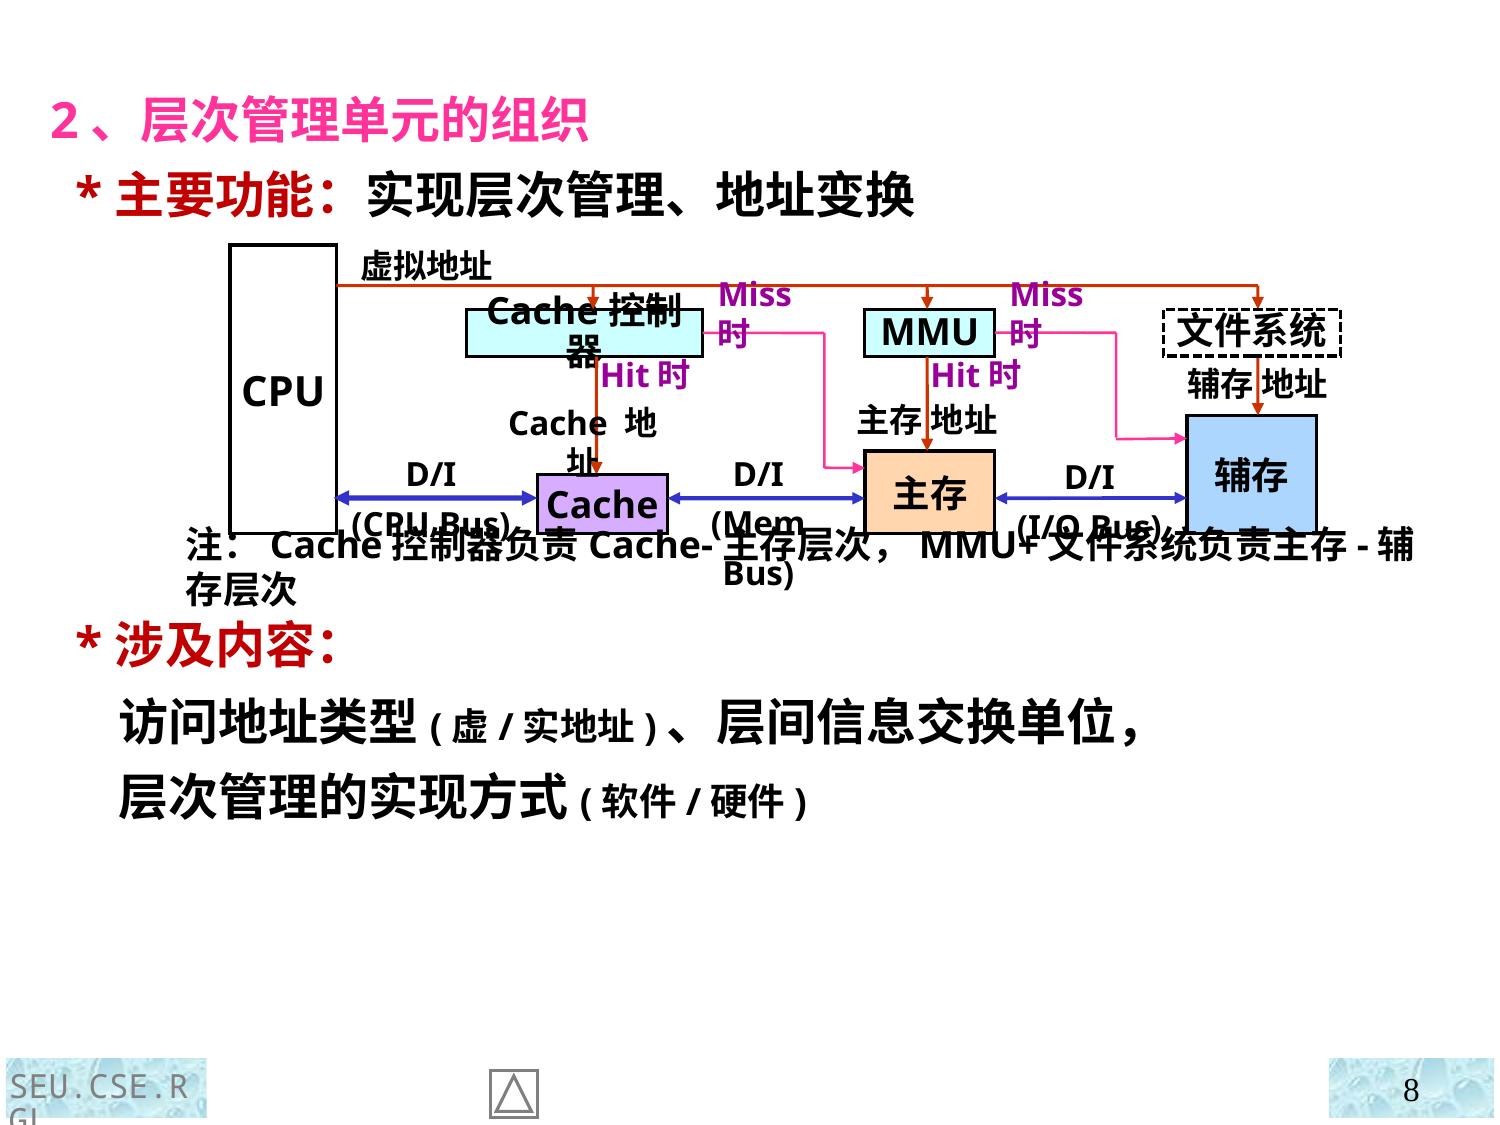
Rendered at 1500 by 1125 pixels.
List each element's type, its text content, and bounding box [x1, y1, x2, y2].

text_box [490, 1070, 538, 1118]
text_box 访问地址类型(虚/实地址)、层间信息交换单位， 层次管理的实现方式(软件/硬件) [35, 667, 1471, 833]
text_box 2、层次管理单元的组织 *主要功能：实现层次管理、地址变换 *涉及内容： [35, 66, 1007, 667]
slide_number 8 [1328, 1058, 1495, 1118]
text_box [182, 244, 1424, 599]
footer SEU.CSE.RGL [5, 1058, 207, 1118]
